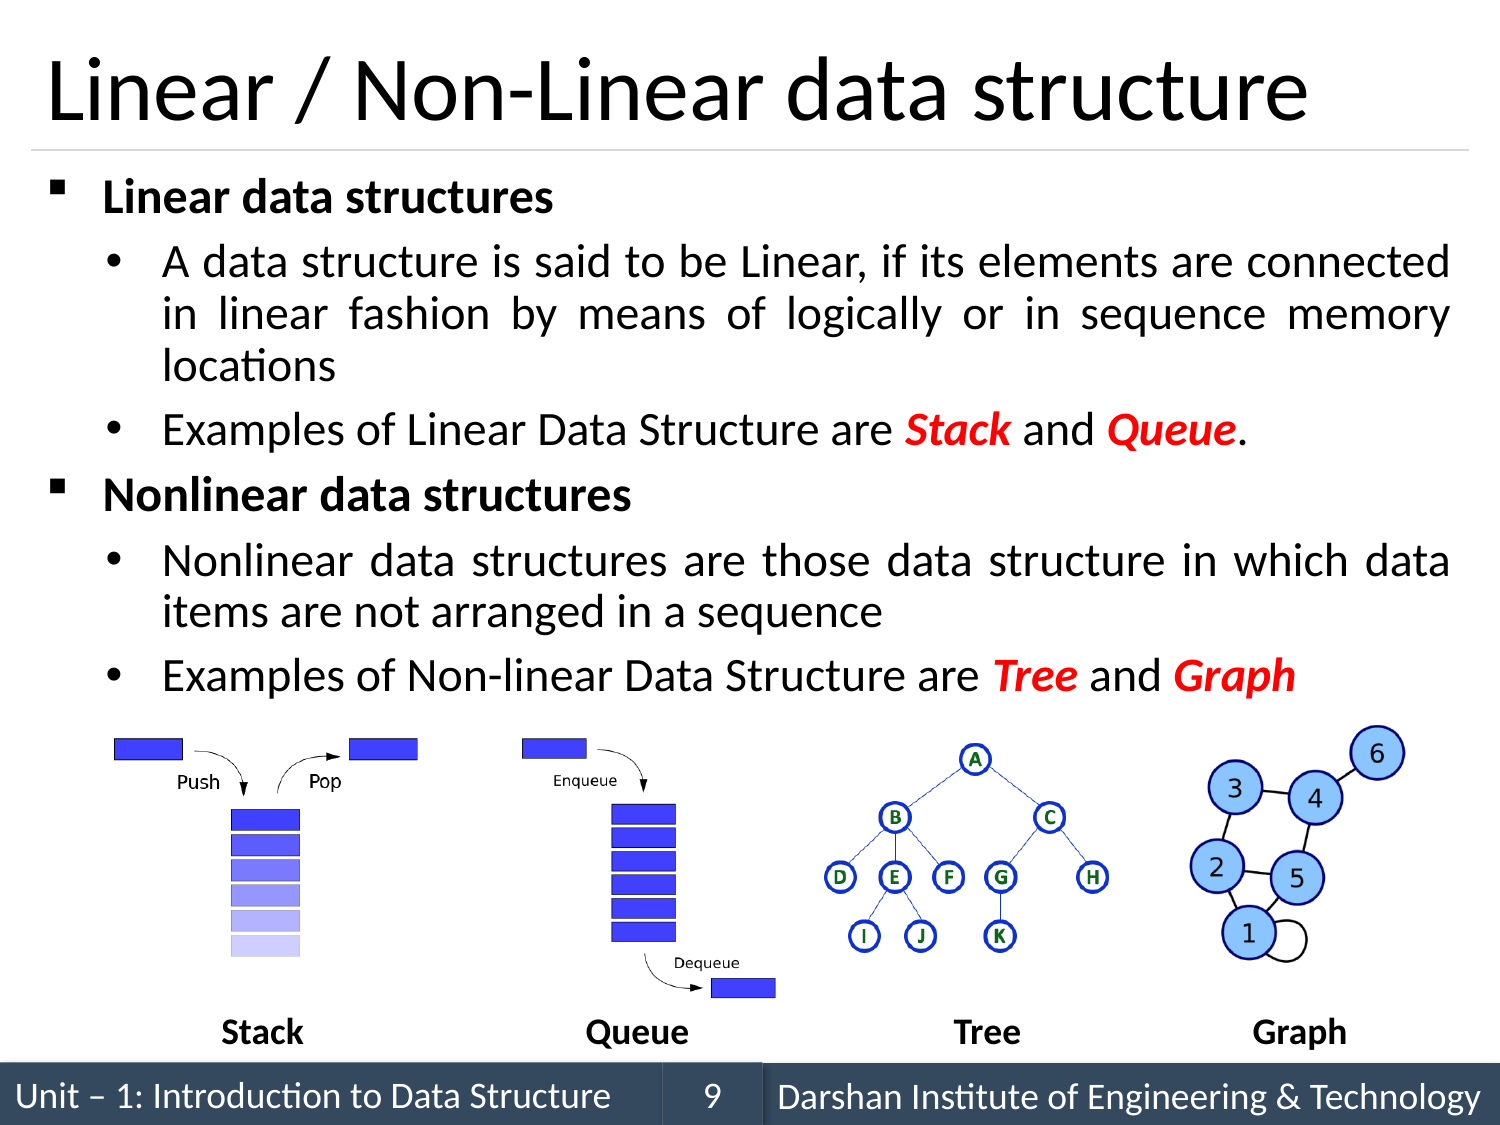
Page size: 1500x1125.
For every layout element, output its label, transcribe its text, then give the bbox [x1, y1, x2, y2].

picture [499, 737, 786, 1001]
text_box Tree [887, 999, 1088, 1060]
text_box Queue [537, 1010, 738, 1060]
picture [112, 737, 419, 958]
picture [812, 724, 1113, 973]
text_box Graph [1200, 999, 1400, 1060]
text_box Stack [162, 999, 363, 1060]
title Linear / Non-Linear data structure [31, 17, 1469, 150]
list Linear data structures A data structure is said to be Linear, if its elements are connected in linear fashion by means of logically or in sequence memory locations Examples of Linear Data Structure are Stack and Queue. Nonlinear data structures Nonlinear data structures are those data structure in which data items are not arranged in a sequence Examples of Non-linear Data Structure are Tree and Graph [31, 162, 1469, 725]
picture [1174, 710, 1419, 978]
